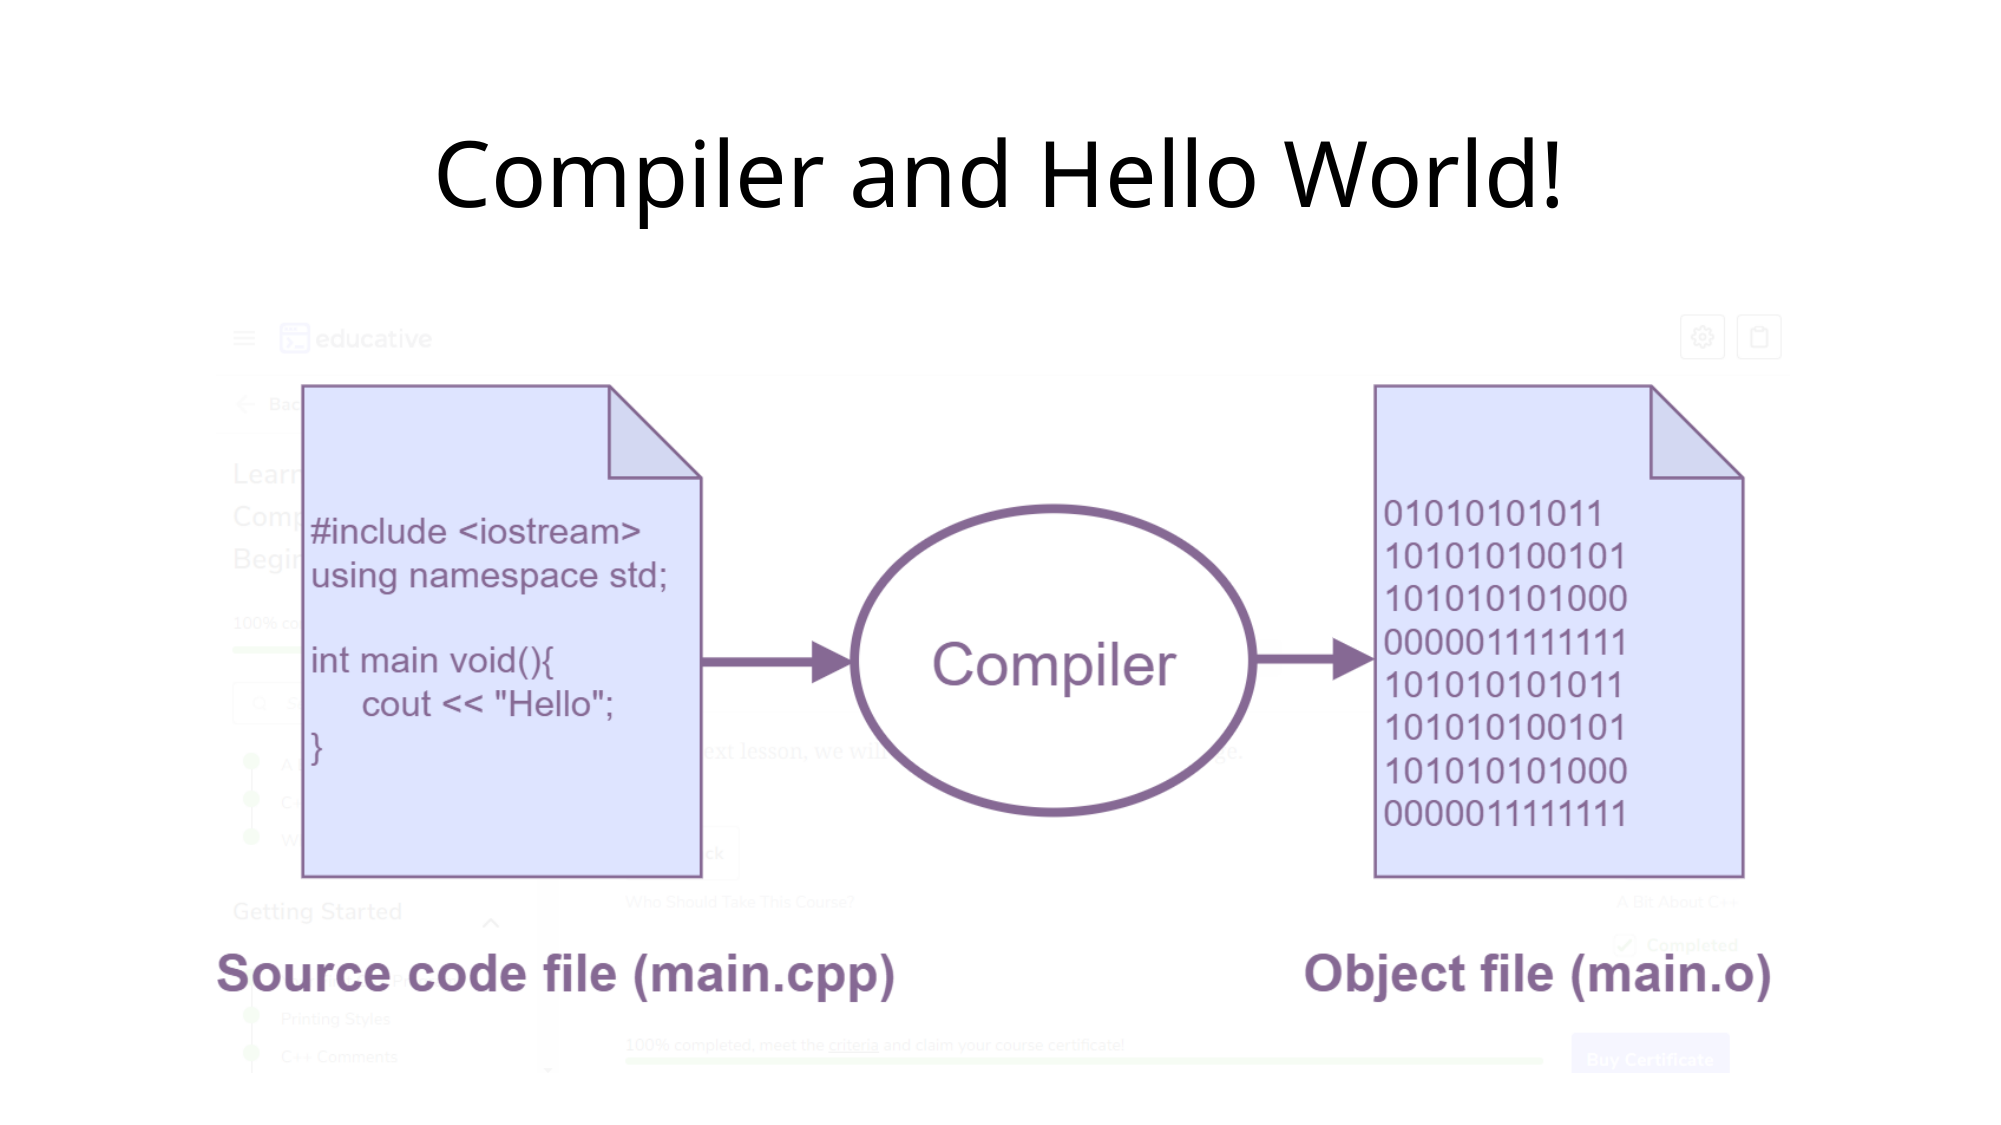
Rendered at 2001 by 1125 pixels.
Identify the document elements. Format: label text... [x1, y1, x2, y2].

title Compiler and Hello World! [137, 69, 1863, 287]
picture [215, 311, 1790, 1073]
